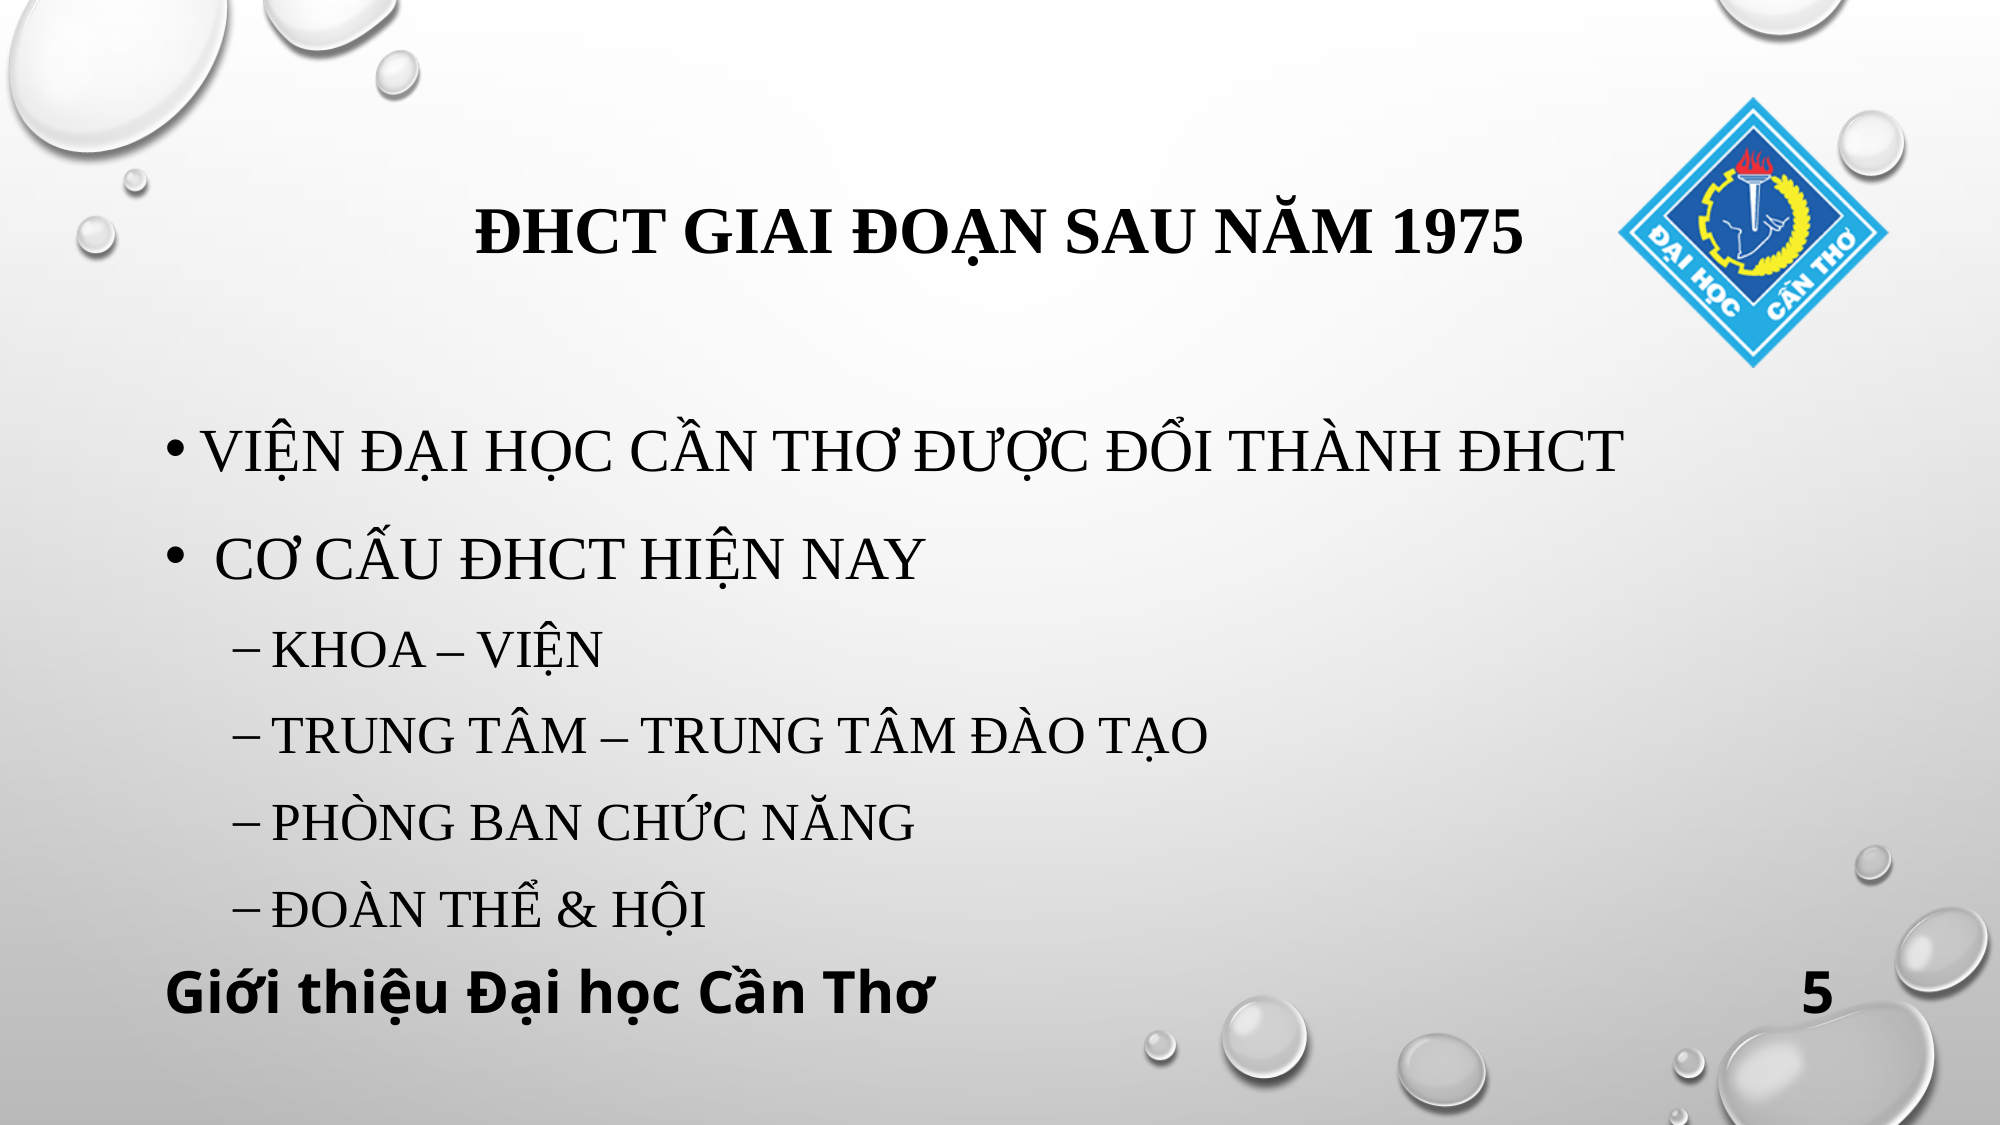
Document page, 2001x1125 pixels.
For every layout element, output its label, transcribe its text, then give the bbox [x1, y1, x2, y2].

slide_number 5 [1724, 965, 1851, 1025]
title Đhct giai đoạn sau năm 1975 [149, 101, 1851, 364]
list Viện đại học cần thơ được đổi thành đhct cơ cấu đhct hiện nay khoa – viện trung tâm – trung tâm đào tạo phòng ban chức năng đoàn thể & hội [149, 388, 1850, 950]
footer Giới thiệu Đại học Cần Thơ [149, 965, 1245, 1025]
picture [0, 0, 2000, 1125]
